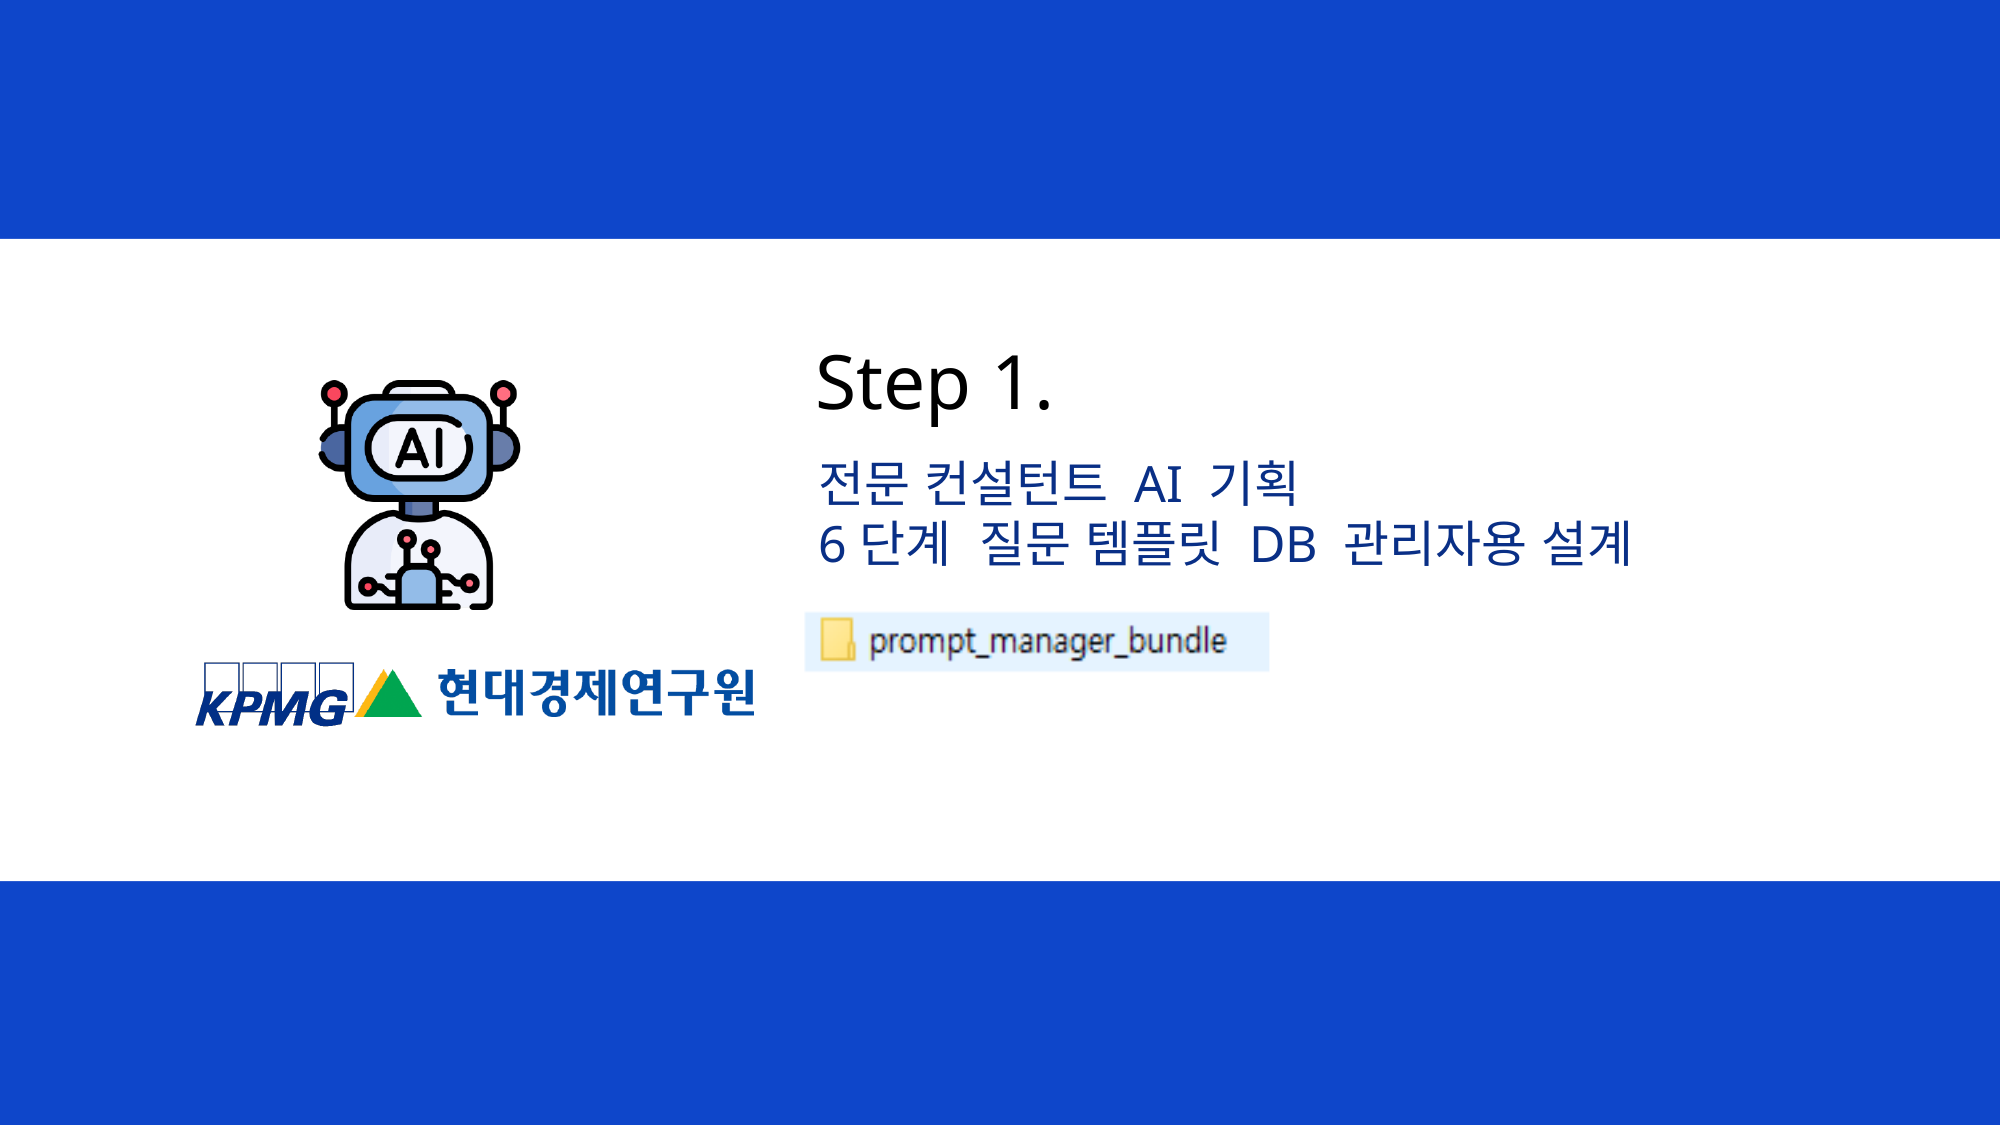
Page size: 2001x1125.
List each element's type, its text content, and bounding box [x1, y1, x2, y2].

picture [303, 379, 534, 610]
text_box Step 1. [800, 327, 1070, 432]
text_box [0, 238, 2000, 882]
picture [803, 609, 1270, 675]
text_box 전문 컨설턴트 AI 기획 6단계 질문 템플릿 DB 관리자용 설계 [803, 445, 1804, 581]
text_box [193, 660, 754, 728]
